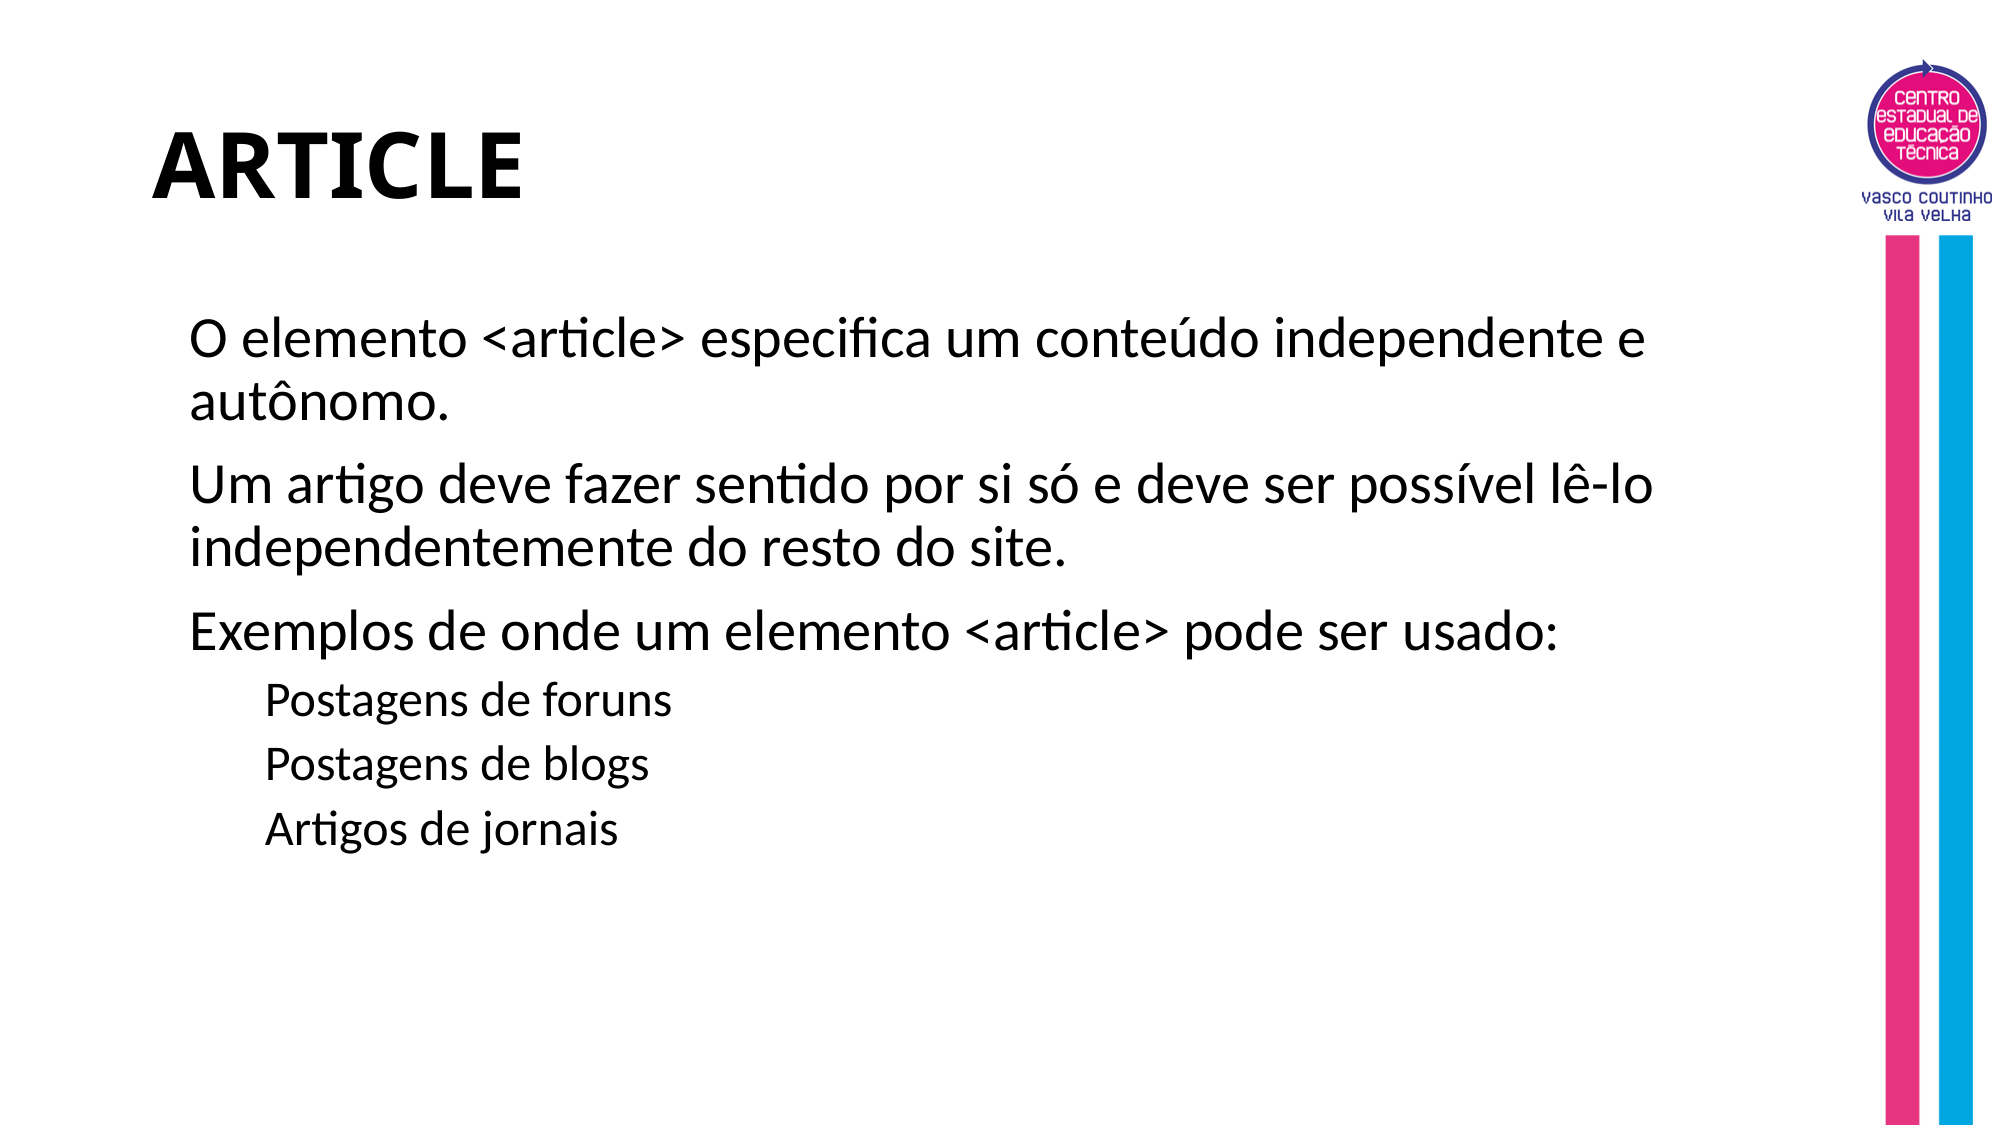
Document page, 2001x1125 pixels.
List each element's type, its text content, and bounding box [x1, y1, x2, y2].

picture [1886, 236, 1939, 1124]
title ARTICLE [137, 59, 1863, 278]
picture [1863, 59, 1992, 221]
list O elemento <article> especifica um conteúdo independente e autônomo. Um artigo deve fazer sentido por si só e deve ser possível lê-lo independentemente do resto do site. Exemplos de onde um elemento <article> pode ser usado: Postagens de foruns Postagens de blogs Artigos de jornais [137, 299, 1863, 1014]
